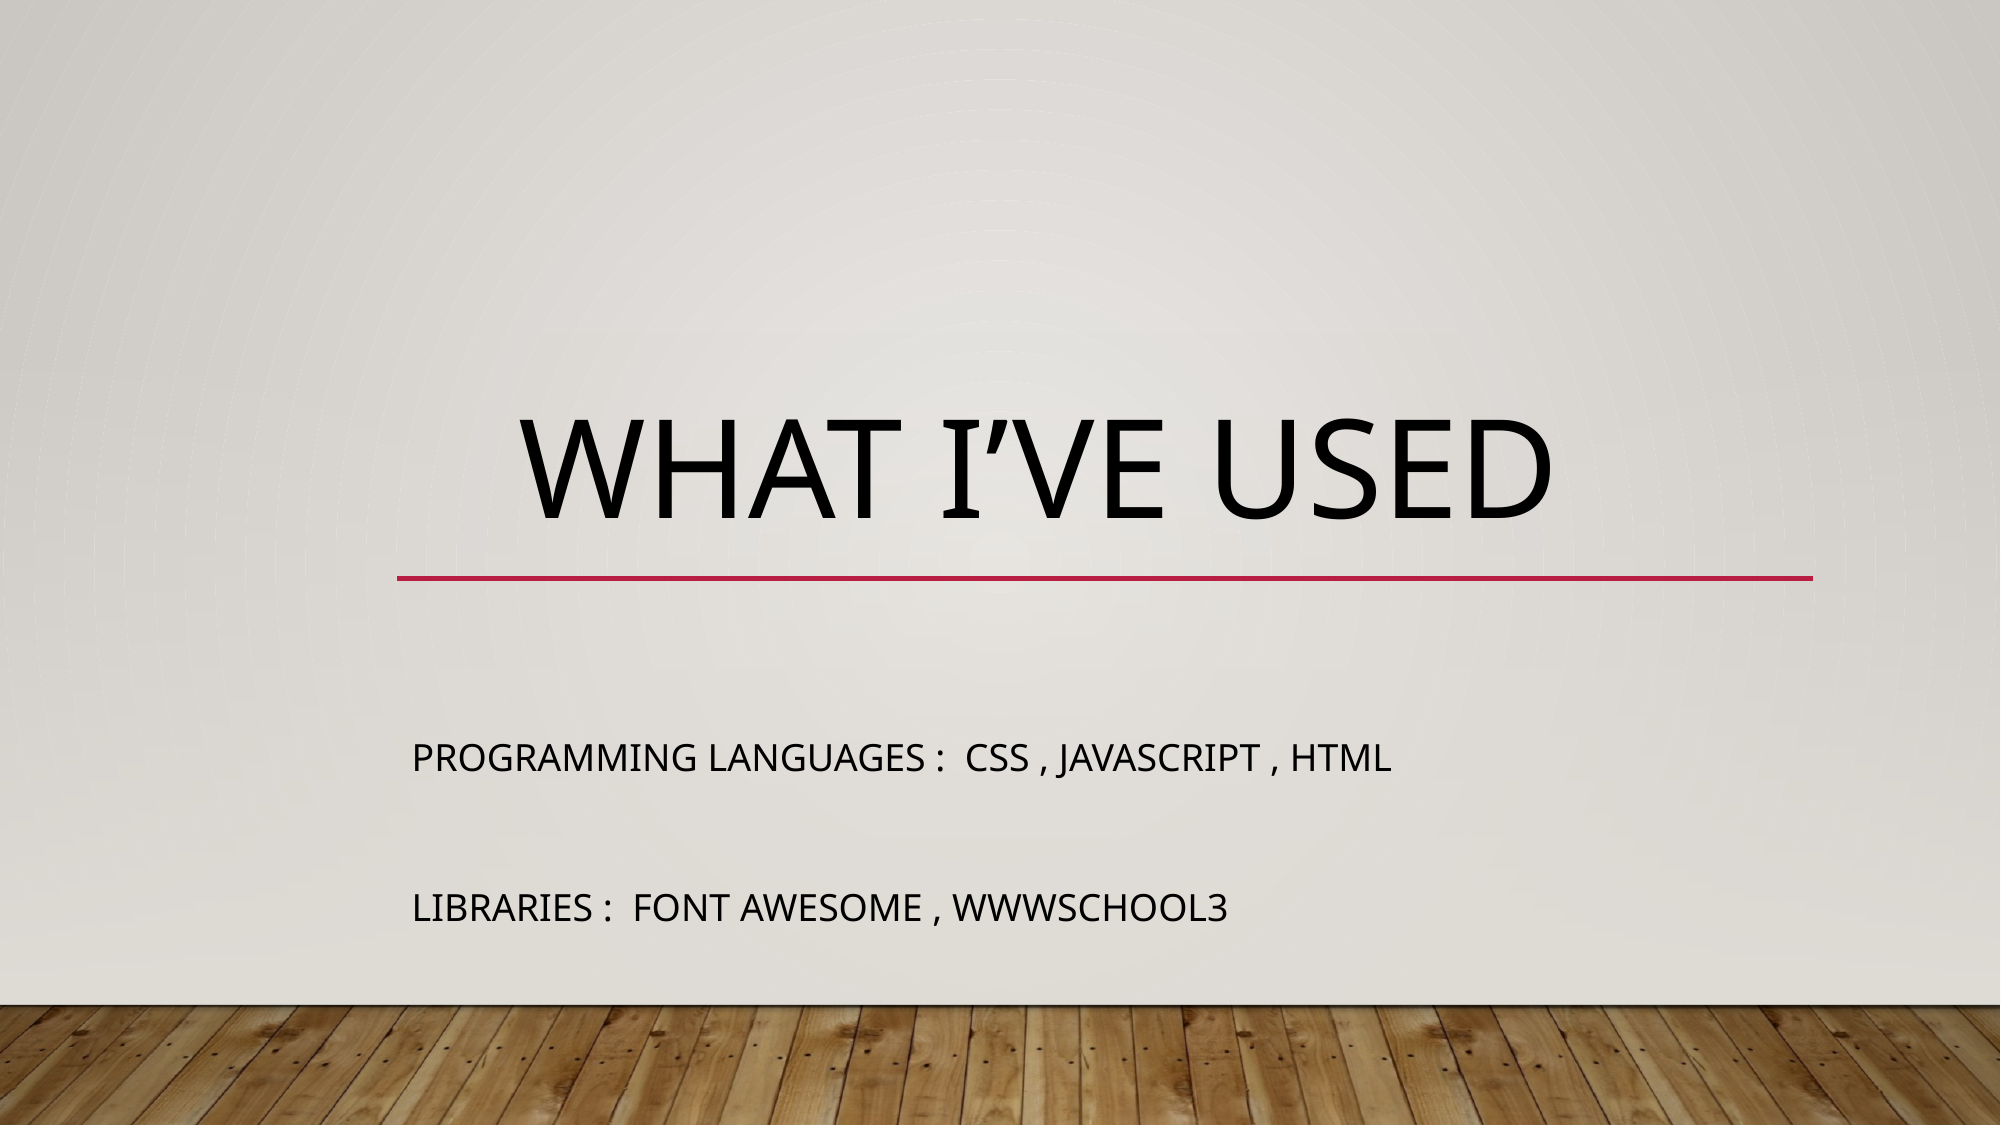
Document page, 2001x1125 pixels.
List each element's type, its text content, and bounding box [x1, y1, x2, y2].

picture [0, 1005, 2000, 1125]
title What i’ve used [396, 131, 1814, 549]
subtitle Programming languages : css , javascript , html Libraries : font awesome , wwwschool3 [396, 643, 1814, 981]
